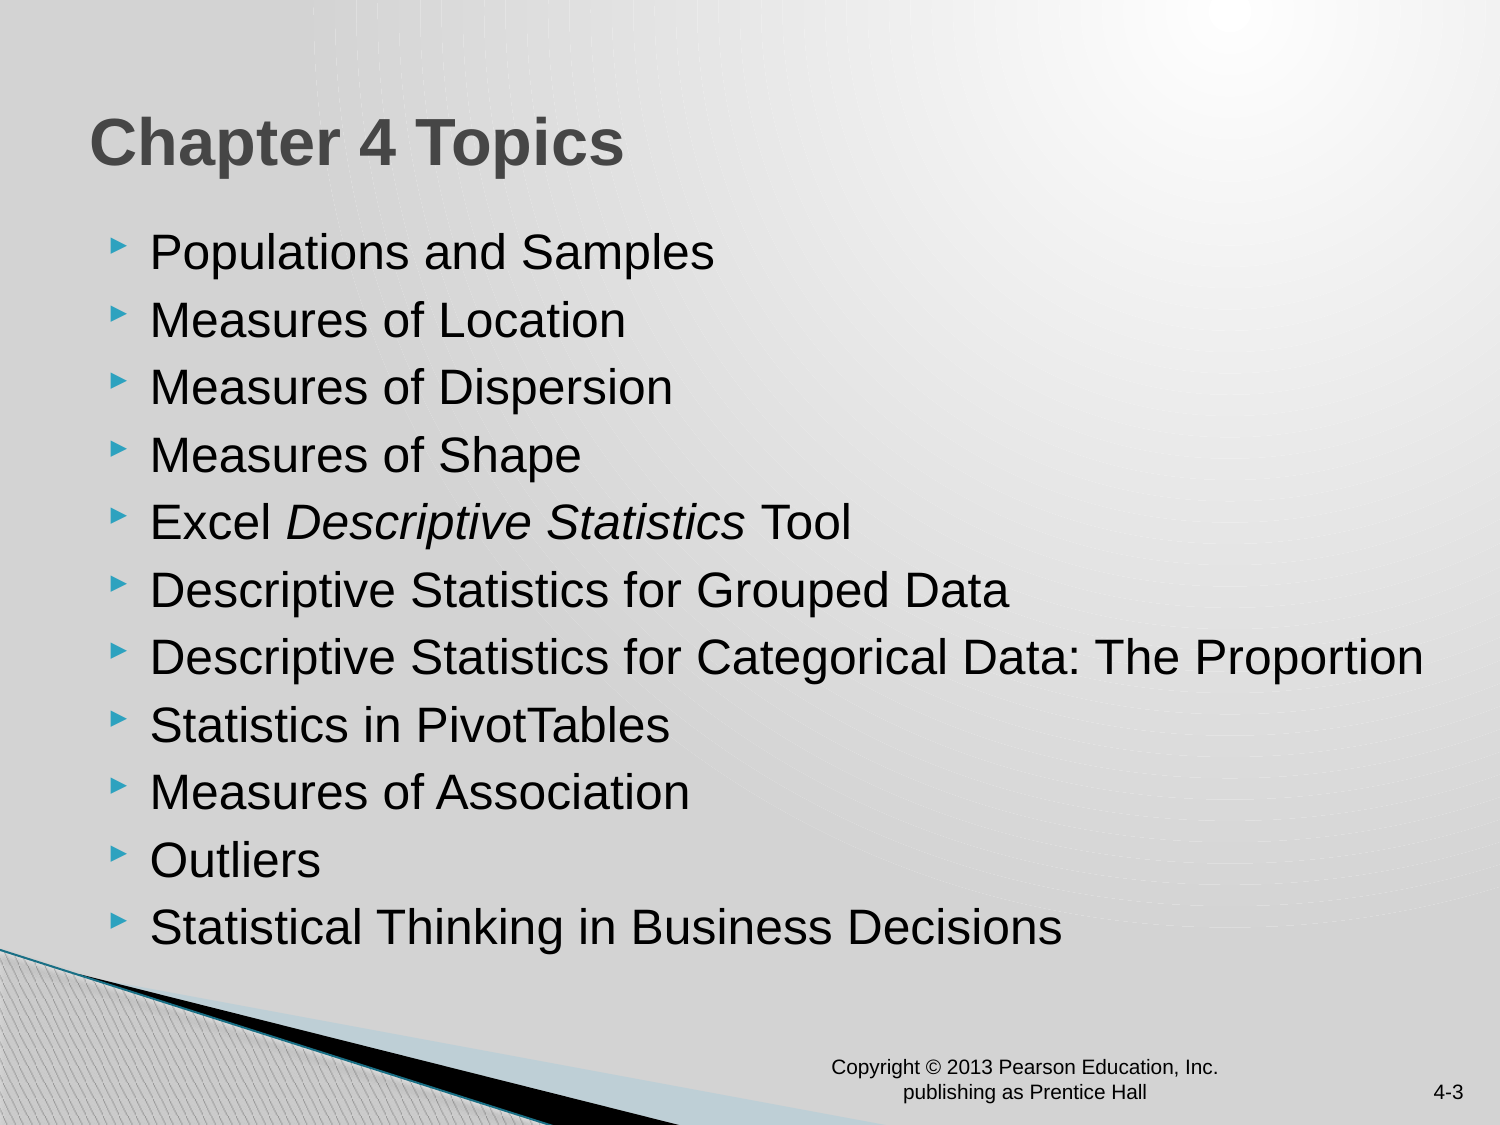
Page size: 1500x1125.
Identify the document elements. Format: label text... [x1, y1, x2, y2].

slide_number 4-3 [1362, 1051, 1479, 1112]
title Chapter 4 Topics [75, 45, 1425, 233]
footer Copyright © 2013 Pearson Education, Inc. publishing as Prentice Hall [812, 1051, 1238, 1112]
list Populations and Samples Measures of Location Measures of Dispersion Measures of Shape Excel Descriptive Statistics Tool Descriptive Statistics for Grouped Data Descriptive Statistics for Categorical Data: The Proportion Statistics in PivotTables Measures of Association Outliers Statistical Thinking in Business Decisions [74, 212, 1451, 986]
